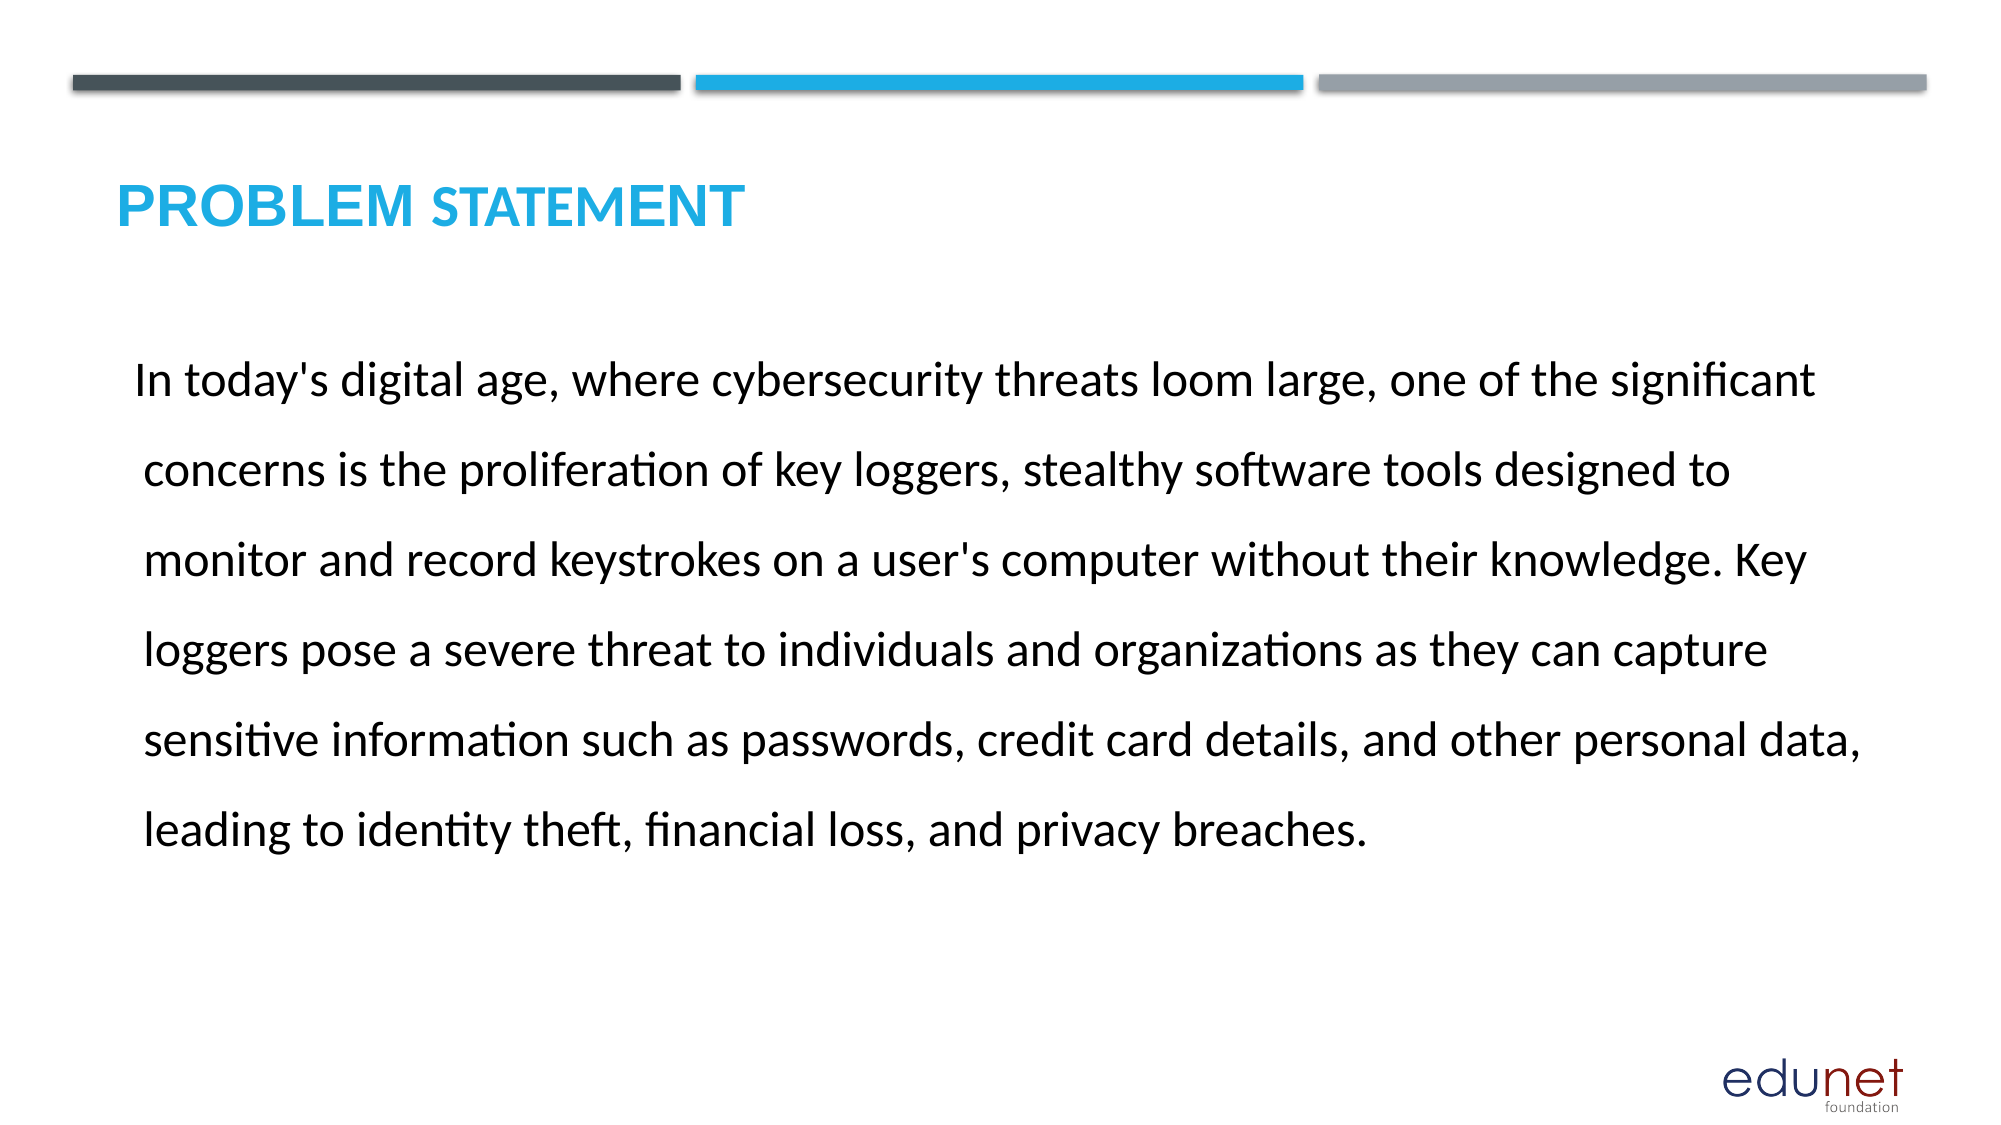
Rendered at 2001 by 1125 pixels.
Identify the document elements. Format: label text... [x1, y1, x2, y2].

title Problem Statement [101, 158, 1911, 246]
list In today's digital age, where cybersecurity threats loom large, one of the significant concerns is the proliferation of key loggers, stealthy software tools designed to monitor and record keystrokes on a user's computer without their knowledge. Key loggers pose a severe threat to individuals and organizations as they can capture sensitive information such as passwords, credit card details, and other personal data, leading to identity theft, financial loss, and privacy breaches. [74, 203, 1884, 970]
picture [1719, 1056, 1905, 1116]
